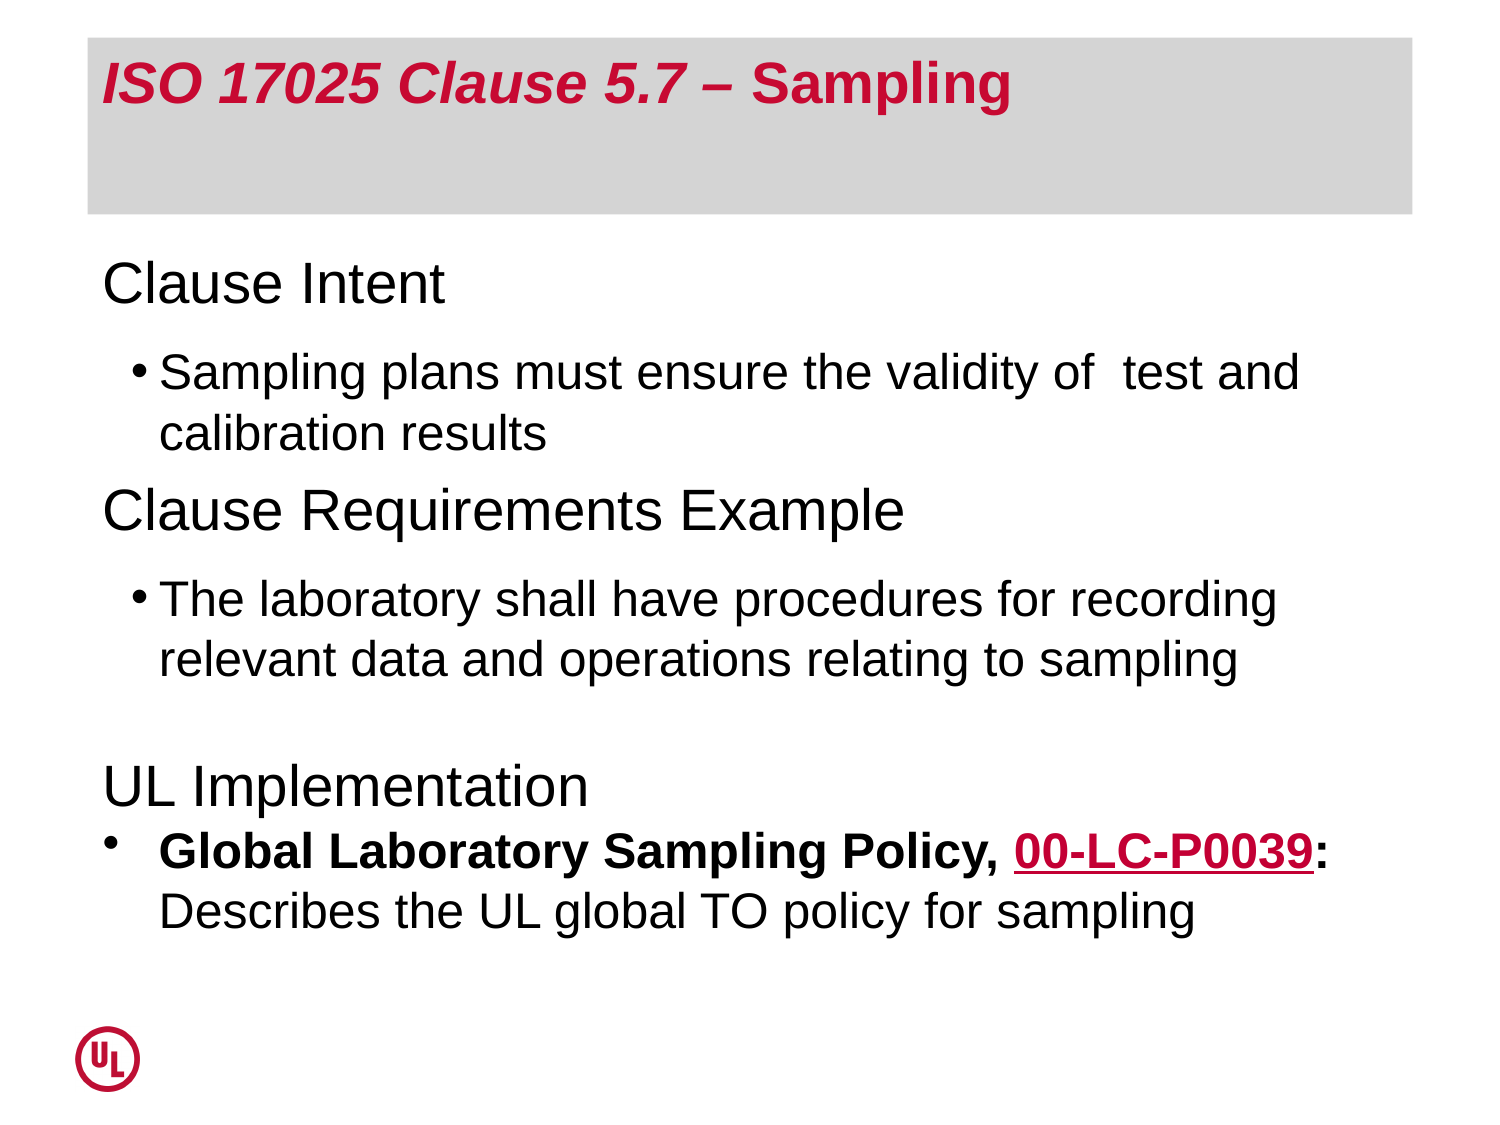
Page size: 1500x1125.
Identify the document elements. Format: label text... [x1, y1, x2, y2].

title ISO 17025 Clause 5.7 – Sampling [87, 37, 1413, 215]
list Clause Intent Sampling plans must ensure the validity of test and calibration results Clause Requirements Example The laboratory shall have procedures for recording relevant data and operations relating to sampling UL Implementation Global Laboratory Sampling Policy, 00-LC-P0039: Describes the UL global TO policy for sampling [87, 237, 1388, 1063]
picture [75, 1026, 140, 1092]
